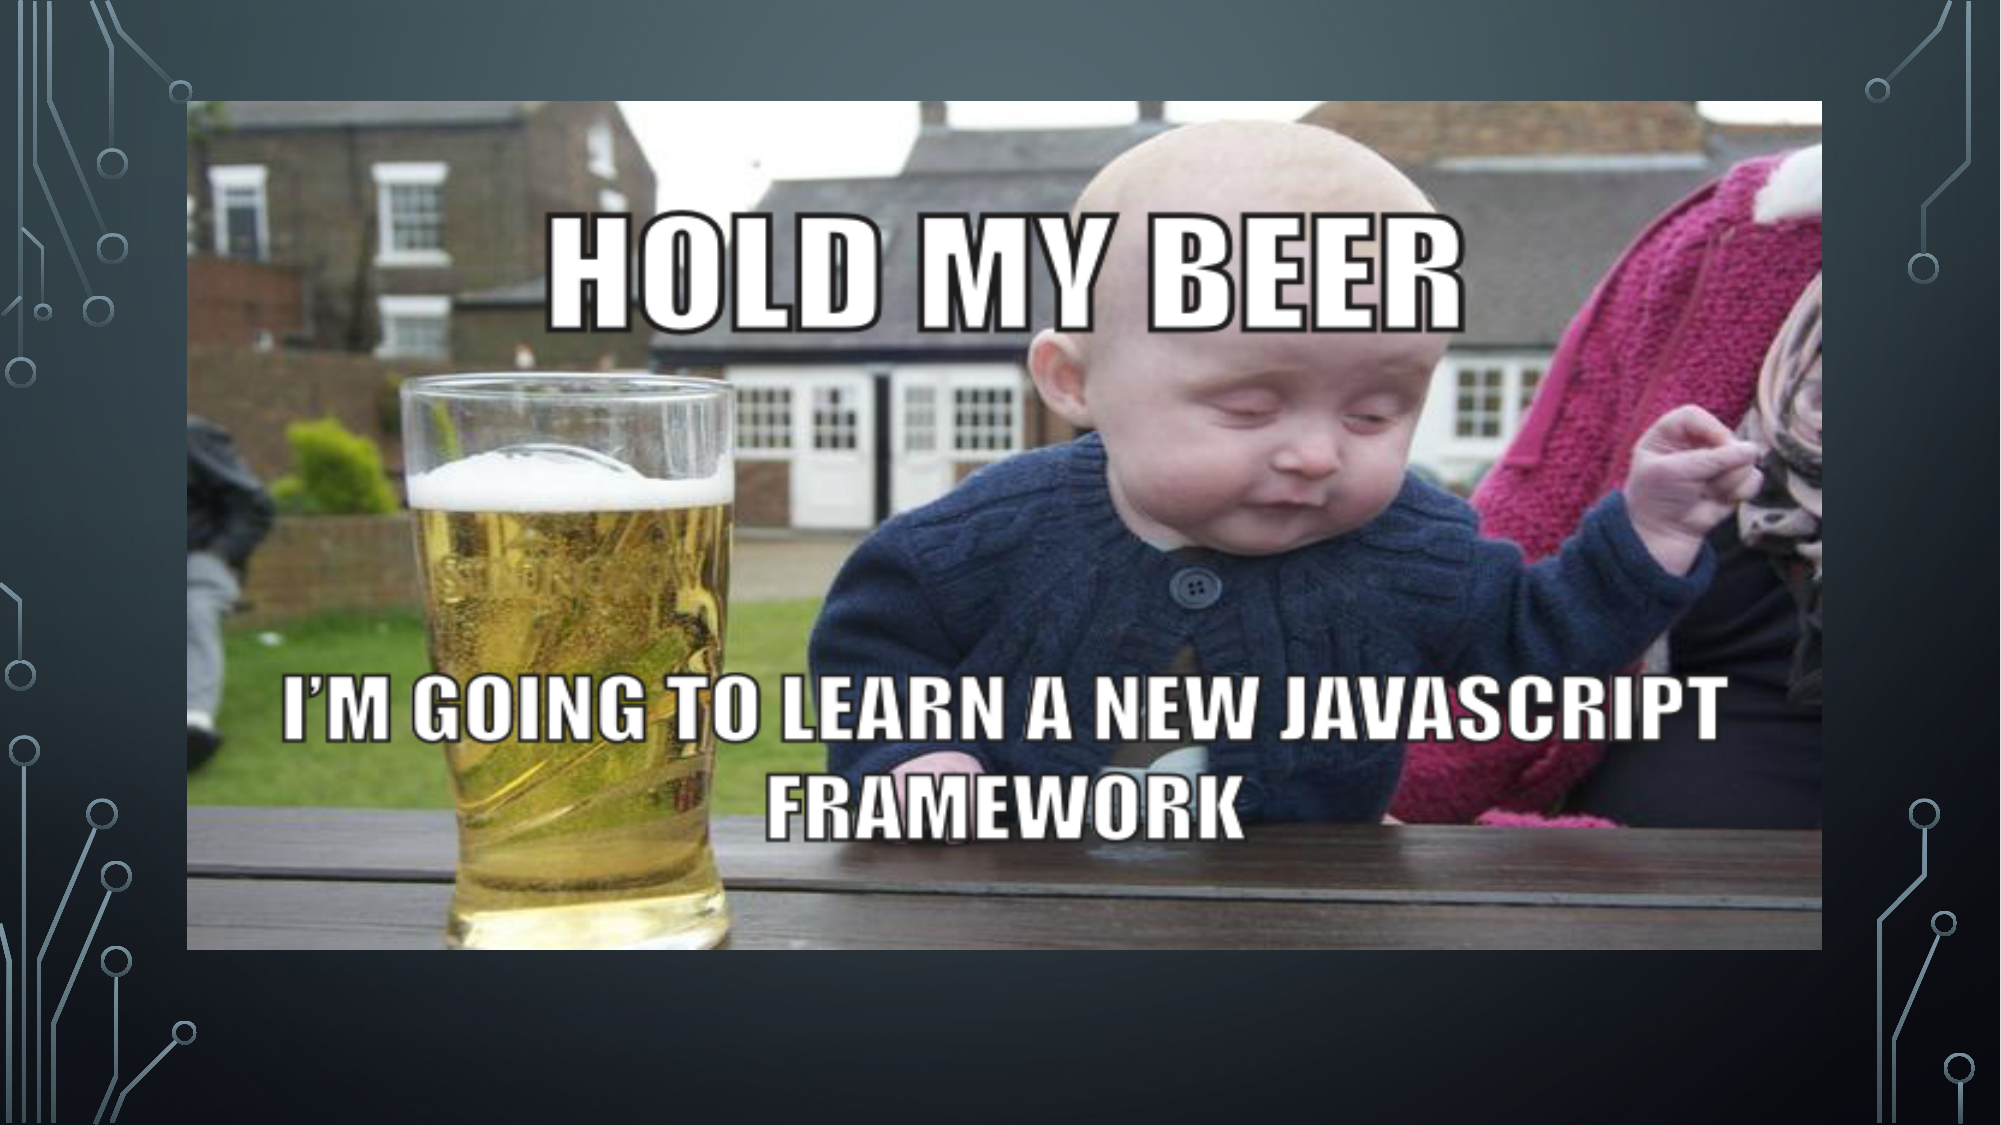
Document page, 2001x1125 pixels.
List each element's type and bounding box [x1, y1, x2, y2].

picture [186, 101, 1822, 951]
